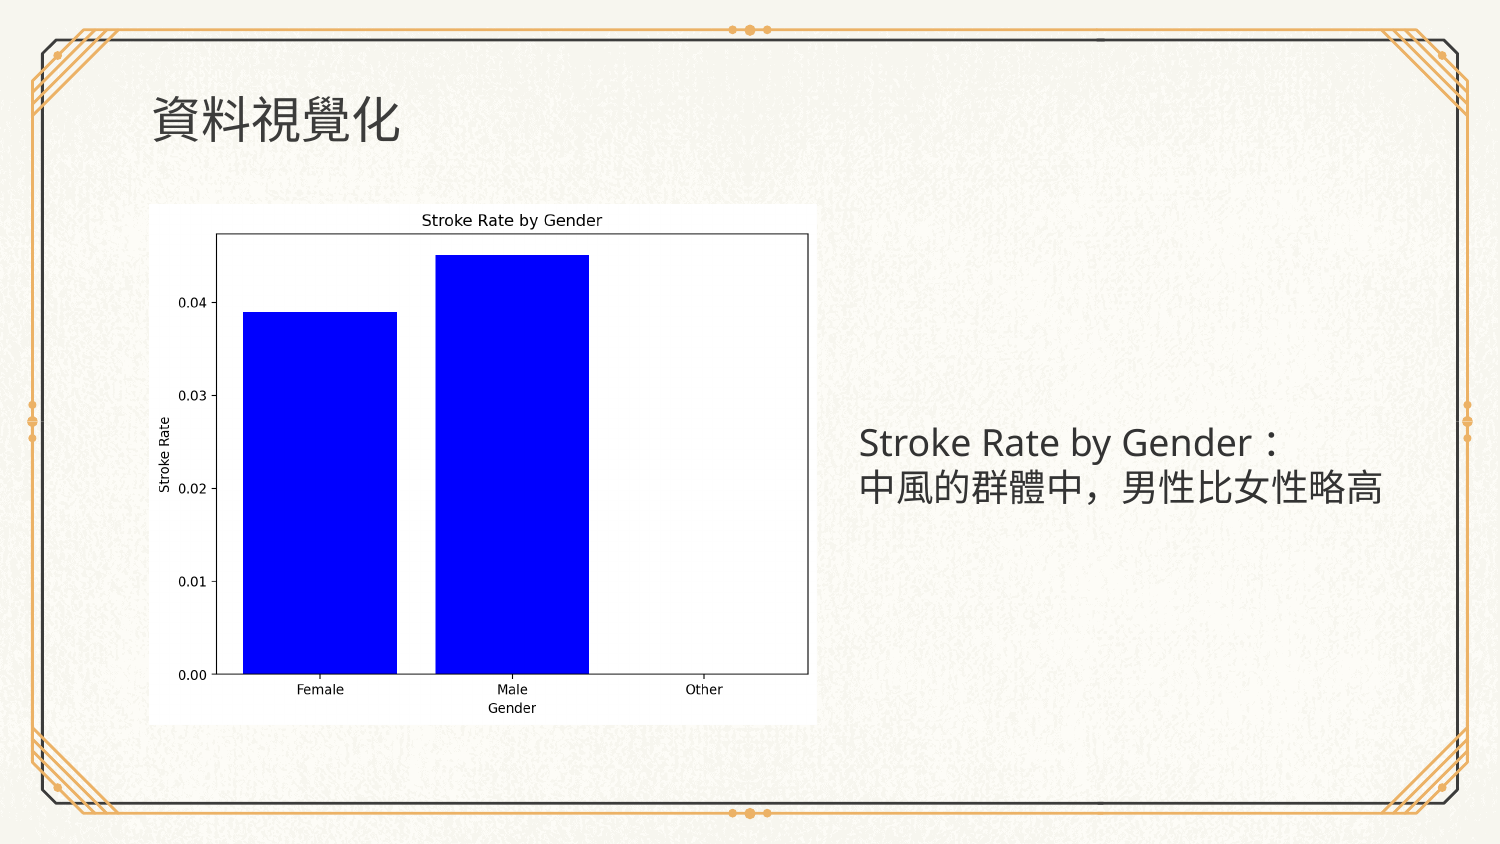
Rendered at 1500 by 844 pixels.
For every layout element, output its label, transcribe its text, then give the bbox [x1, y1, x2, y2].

title 資料視覺化 [109, 88, 442, 149]
text_box Stroke Rate by Gender： 中風的群體中，男性比女性略高 [844, 404, 1431, 525]
picture [0, 0, 1500, 844]
